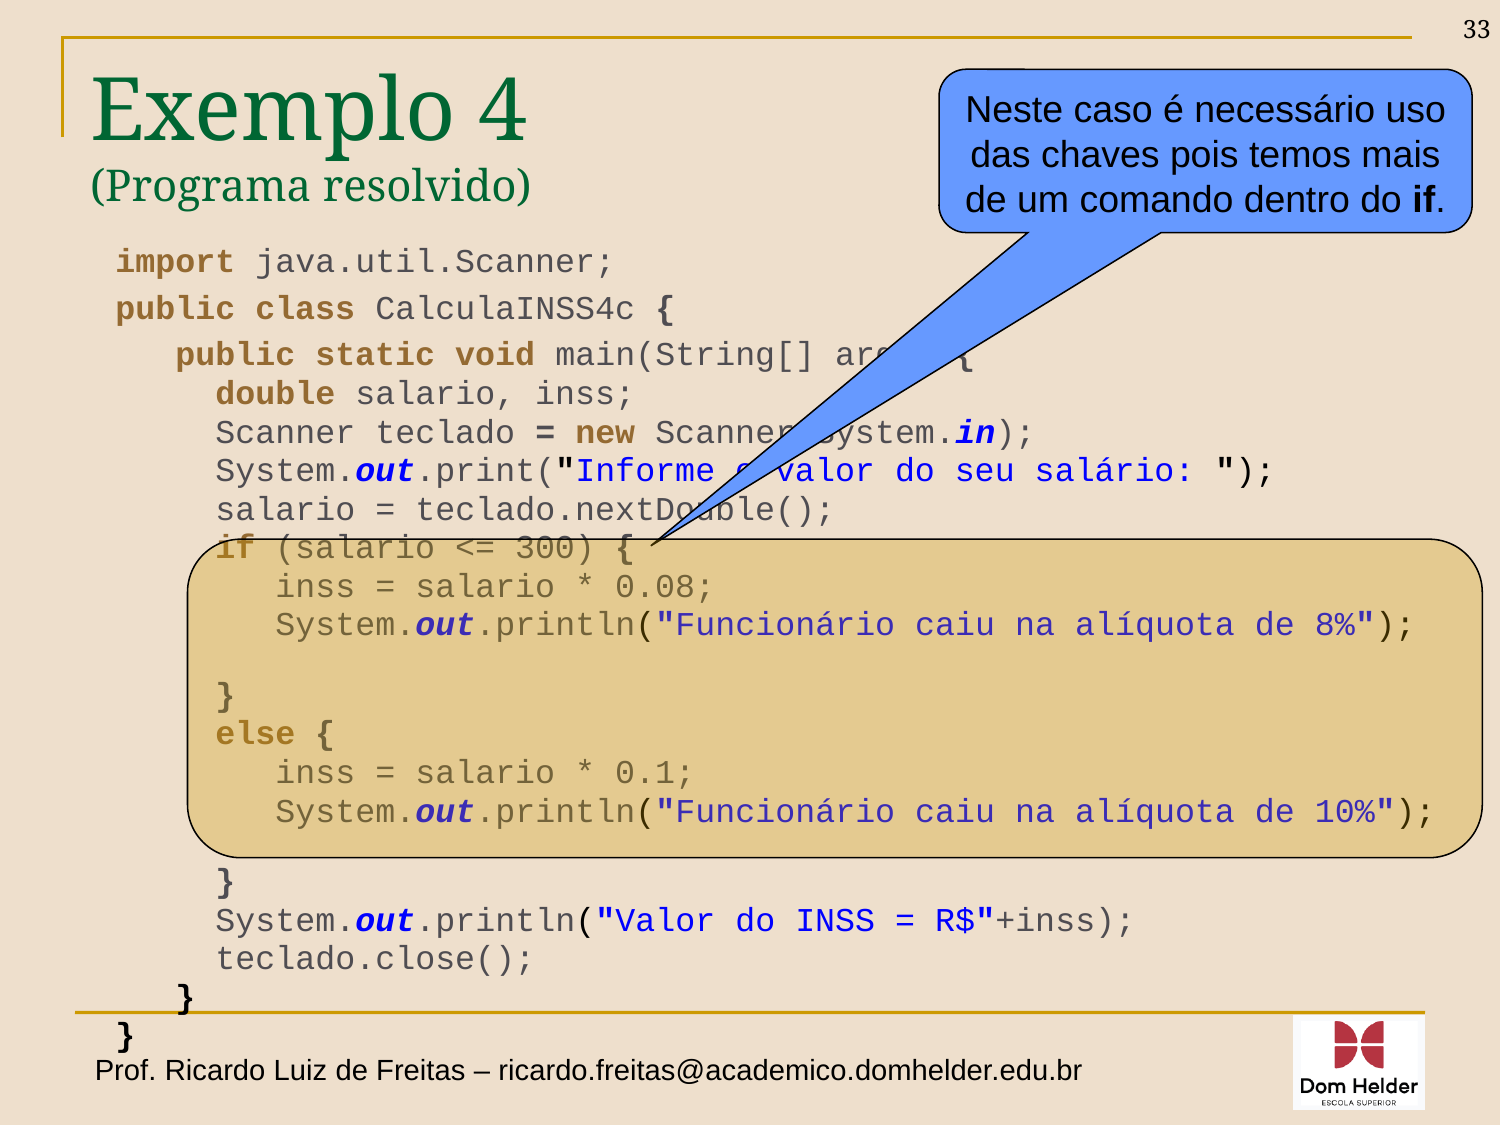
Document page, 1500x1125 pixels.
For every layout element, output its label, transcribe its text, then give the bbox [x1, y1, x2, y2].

slide_number 33 [1392, 0, 1500, 55]
text_box Neste caso é necessário uso das chaves pois temos mais de um comando dentro do if. [659, 69, 1473, 539]
text_box import java.util.Scanner; public class CalculaINSS4c { public static void main(String[] args) { double salario, inss; Scanner teclado = new Scanner(System.in); System.out.print("Informe o valor do seu salário: "); salario = teclado.nextDouble(); if (salario <= 300) { inss = salario * 0.08; System.out.println("Funcionário caiu na alíquota de 8%"); } else { inss = salario * 0.1; System.out.println("Funcionário caiu na alíquota de 10%"); } System.out.println("Valor do INSS = R$"+inss); teclado.close(); } } [100, 231, 1500, 1035]
text_box [187, 539, 1483, 858]
picture [1293, 1035, 1425, 1110]
title Exemplo 4 (Programa resolvido) [75, 45, 1425, 233]
